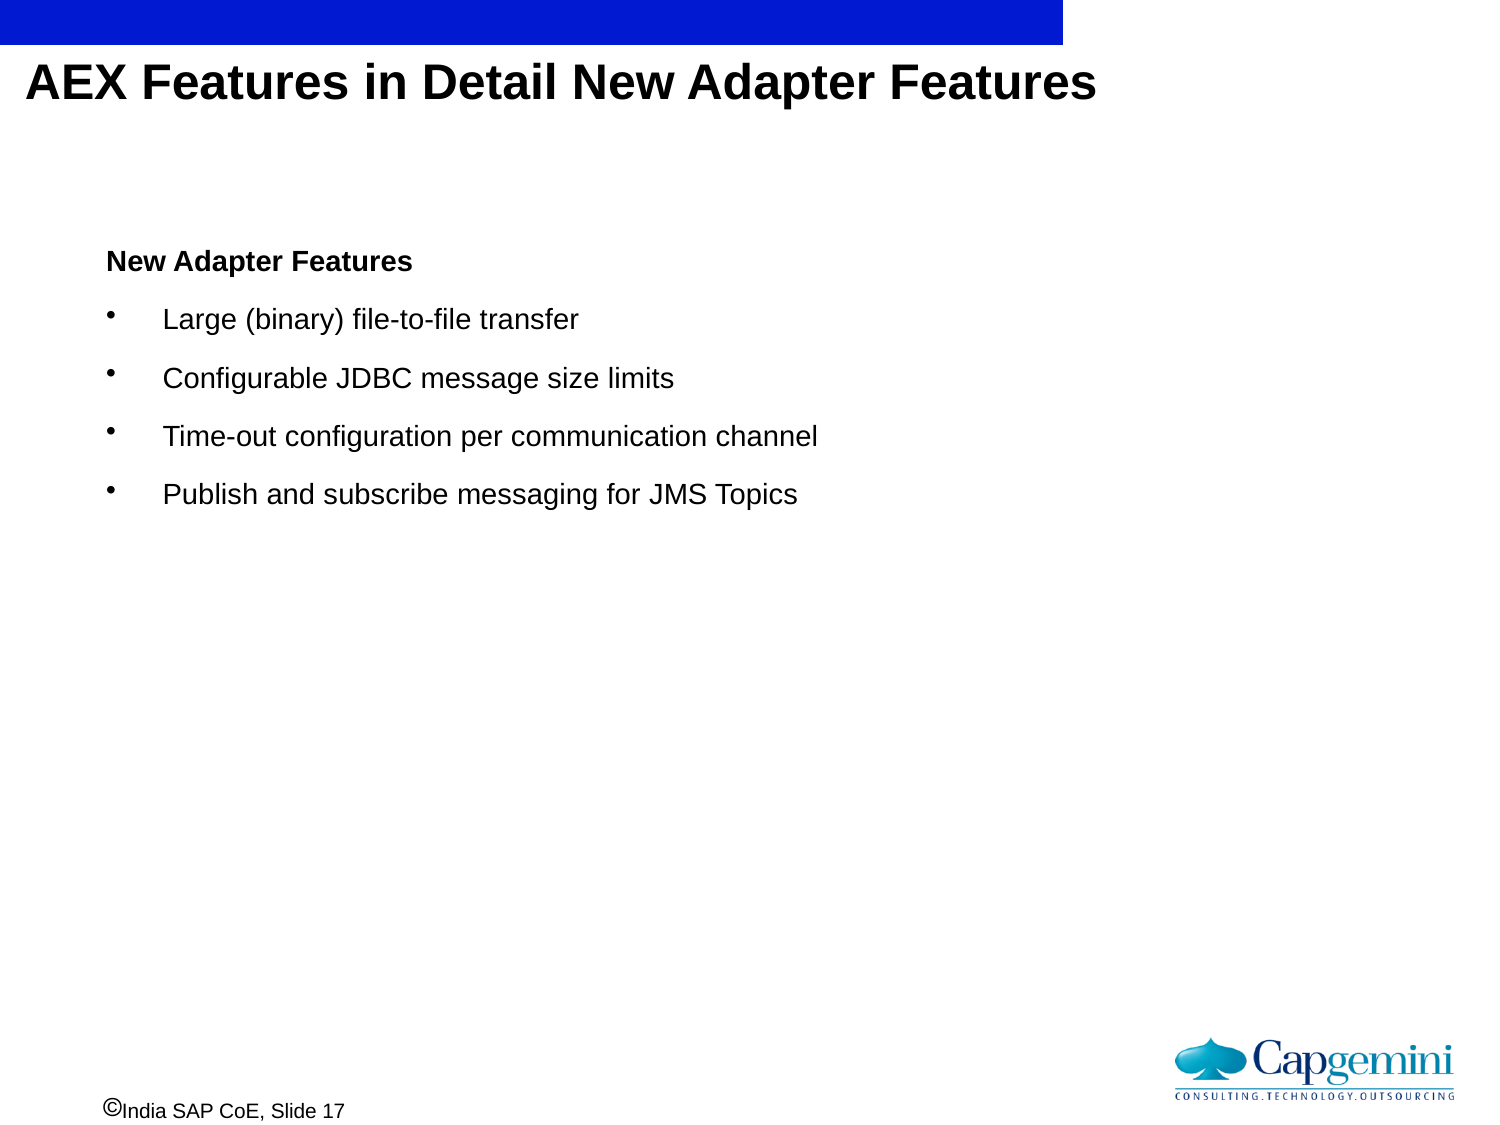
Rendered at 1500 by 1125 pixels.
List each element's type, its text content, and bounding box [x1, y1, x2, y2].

list New Adapter Features Large (binary) file-to-file transfer Configurable JDBC message size limits Time-out configuration per communication channel Publish and subscribe messaging for JMS Topics [105, 224, 1387, 976]
title AEX Features in Detail New Adapter Features [24, 49, 1492, 163]
picture [1175, 1037, 1454, 1100]
